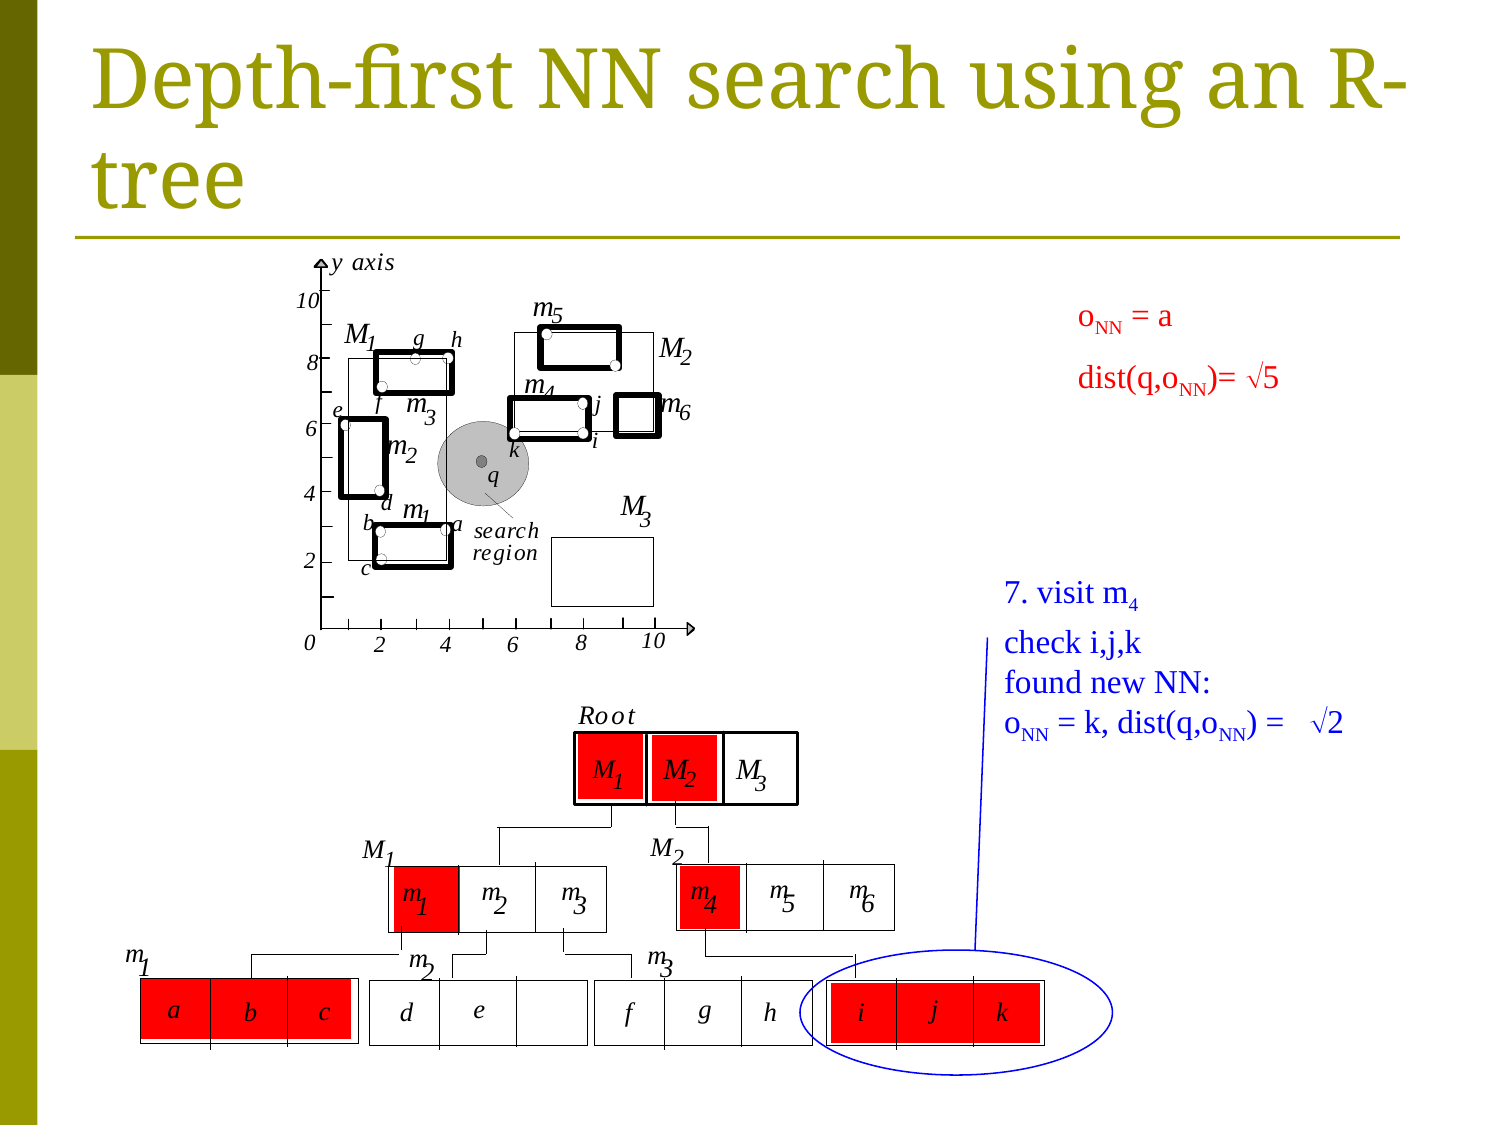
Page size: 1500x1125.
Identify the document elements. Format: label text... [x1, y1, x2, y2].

title Depth-first NN search using an R-tree [75, 45, 1425, 233]
text_box oNN = a dist(q,oNN)= 5 [1062, 285, 1295, 408]
text_box 7. visit m4 [1054, 562, 1154, 623]
text_box check i,j,k found new NN: oNN = k, dist(q,oNN) = 2 [1054, 612, 1360, 753]
text_box [1046, 963, 1113, 1064]
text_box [124, 249, 1051, 1056]
text_box [867, 1064, 1045, 1076]
